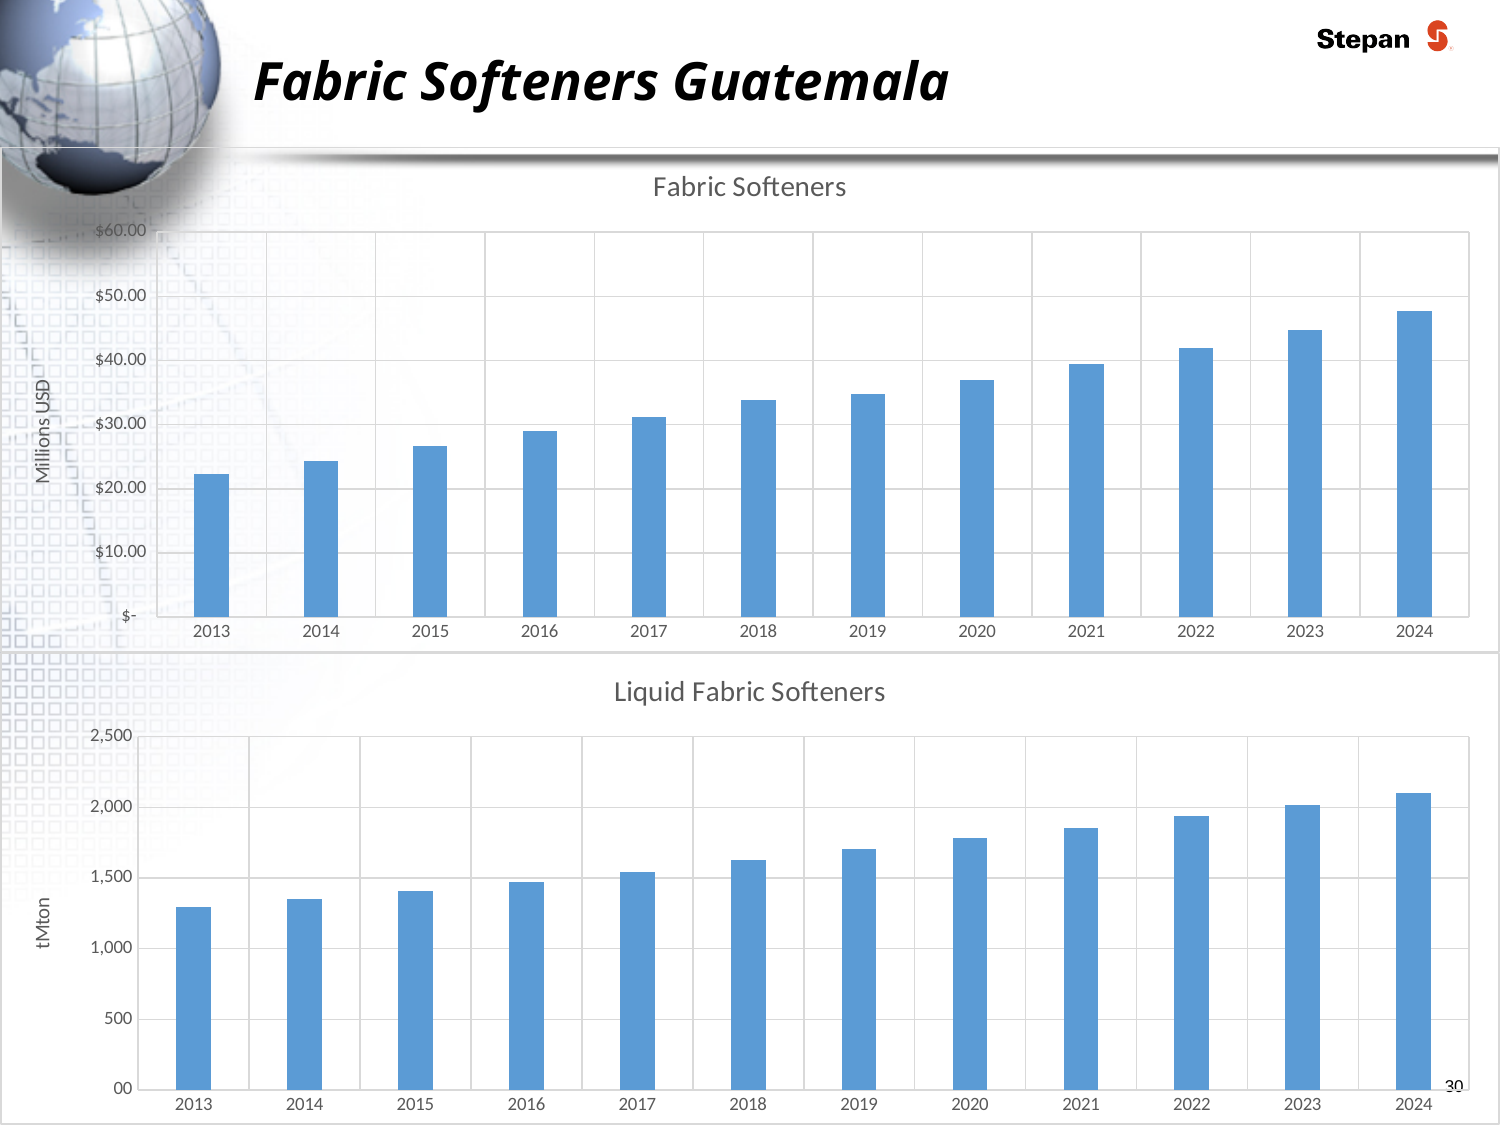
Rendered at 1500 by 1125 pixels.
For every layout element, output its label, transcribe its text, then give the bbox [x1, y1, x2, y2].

chart [0, 146, 1500, 1125]
title Fabric Softeners Guatemala [236, 11, 1461, 145]
picture [0, 0, 1500, 146]
